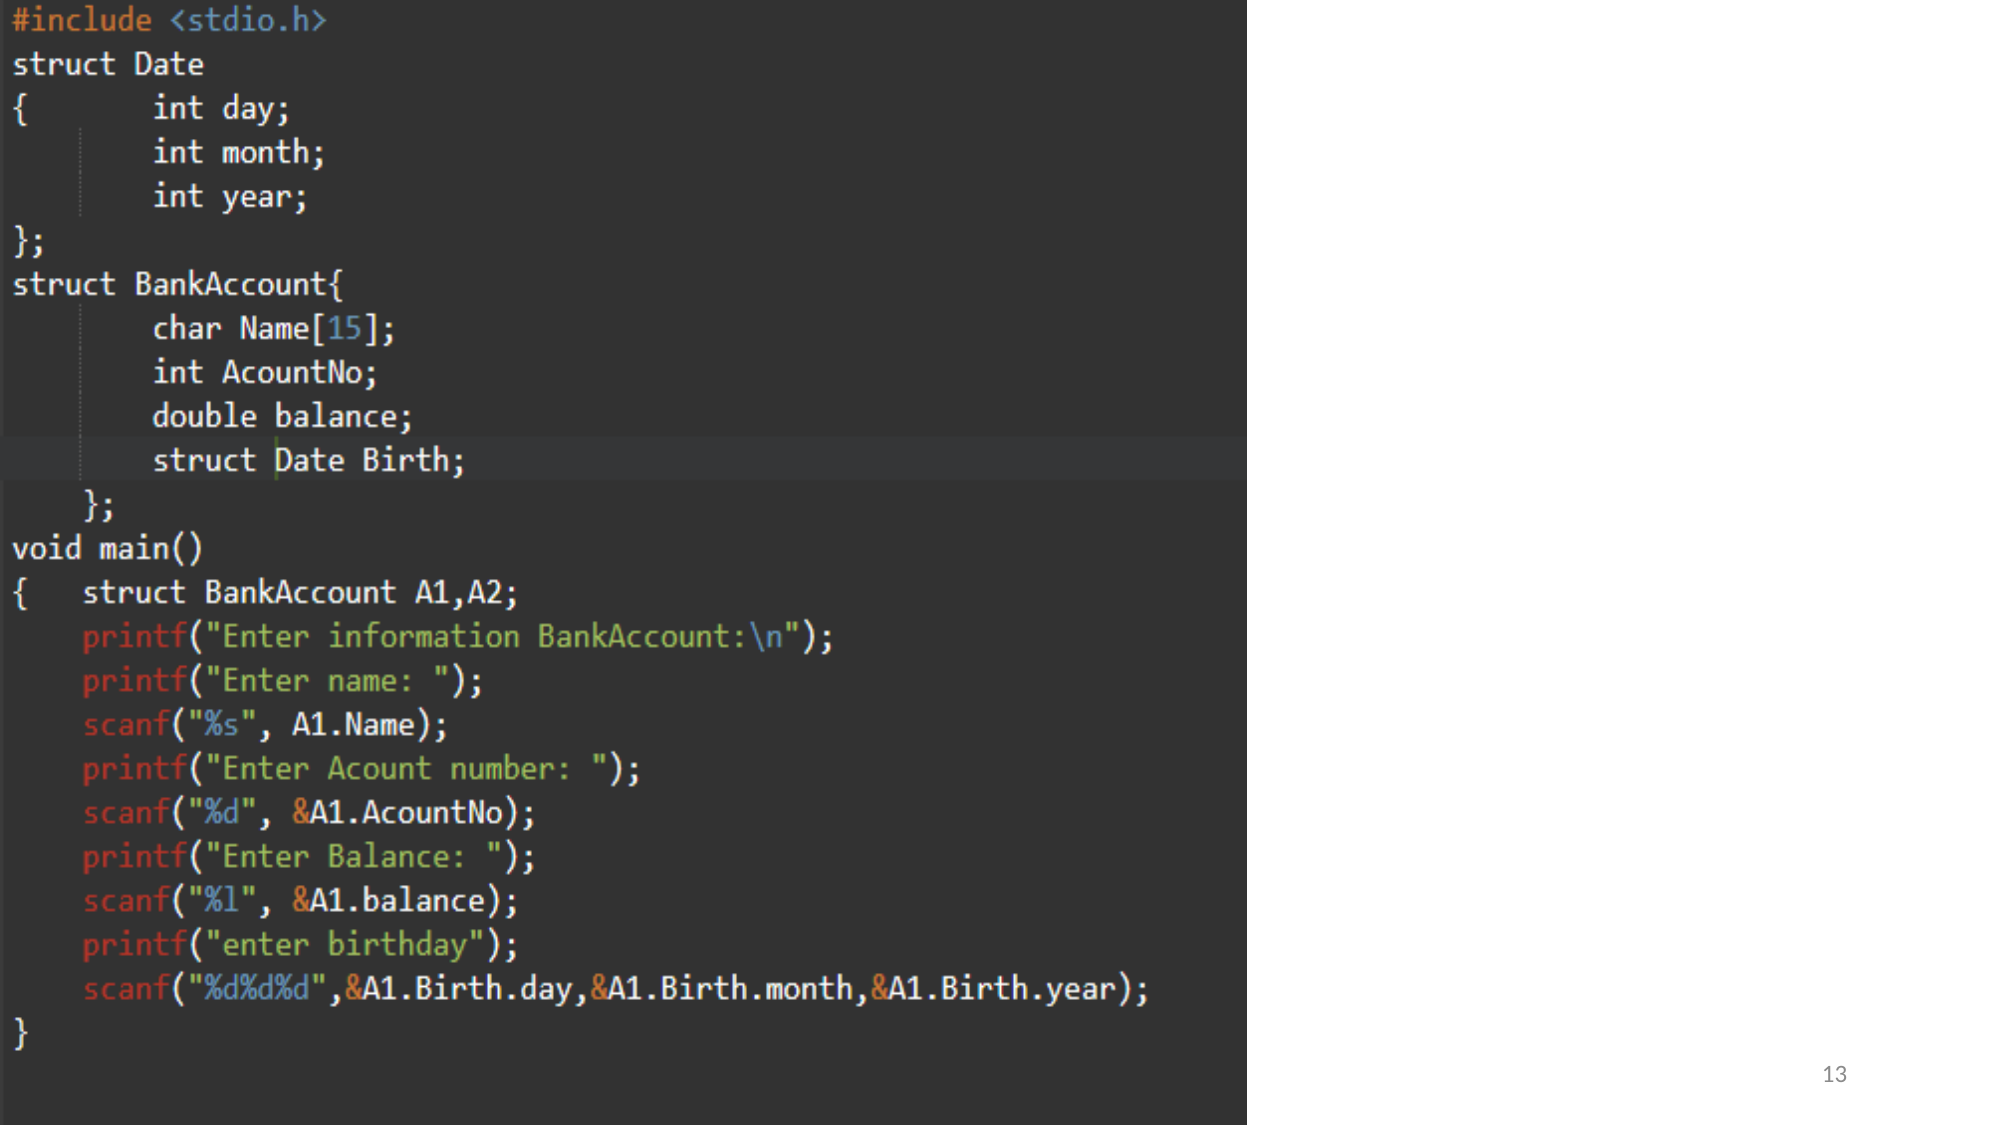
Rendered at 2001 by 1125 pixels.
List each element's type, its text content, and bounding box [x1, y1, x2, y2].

slide_number 13 [1412, 1042, 1863, 1103]
picture [0, 0, 1247, 1125]
